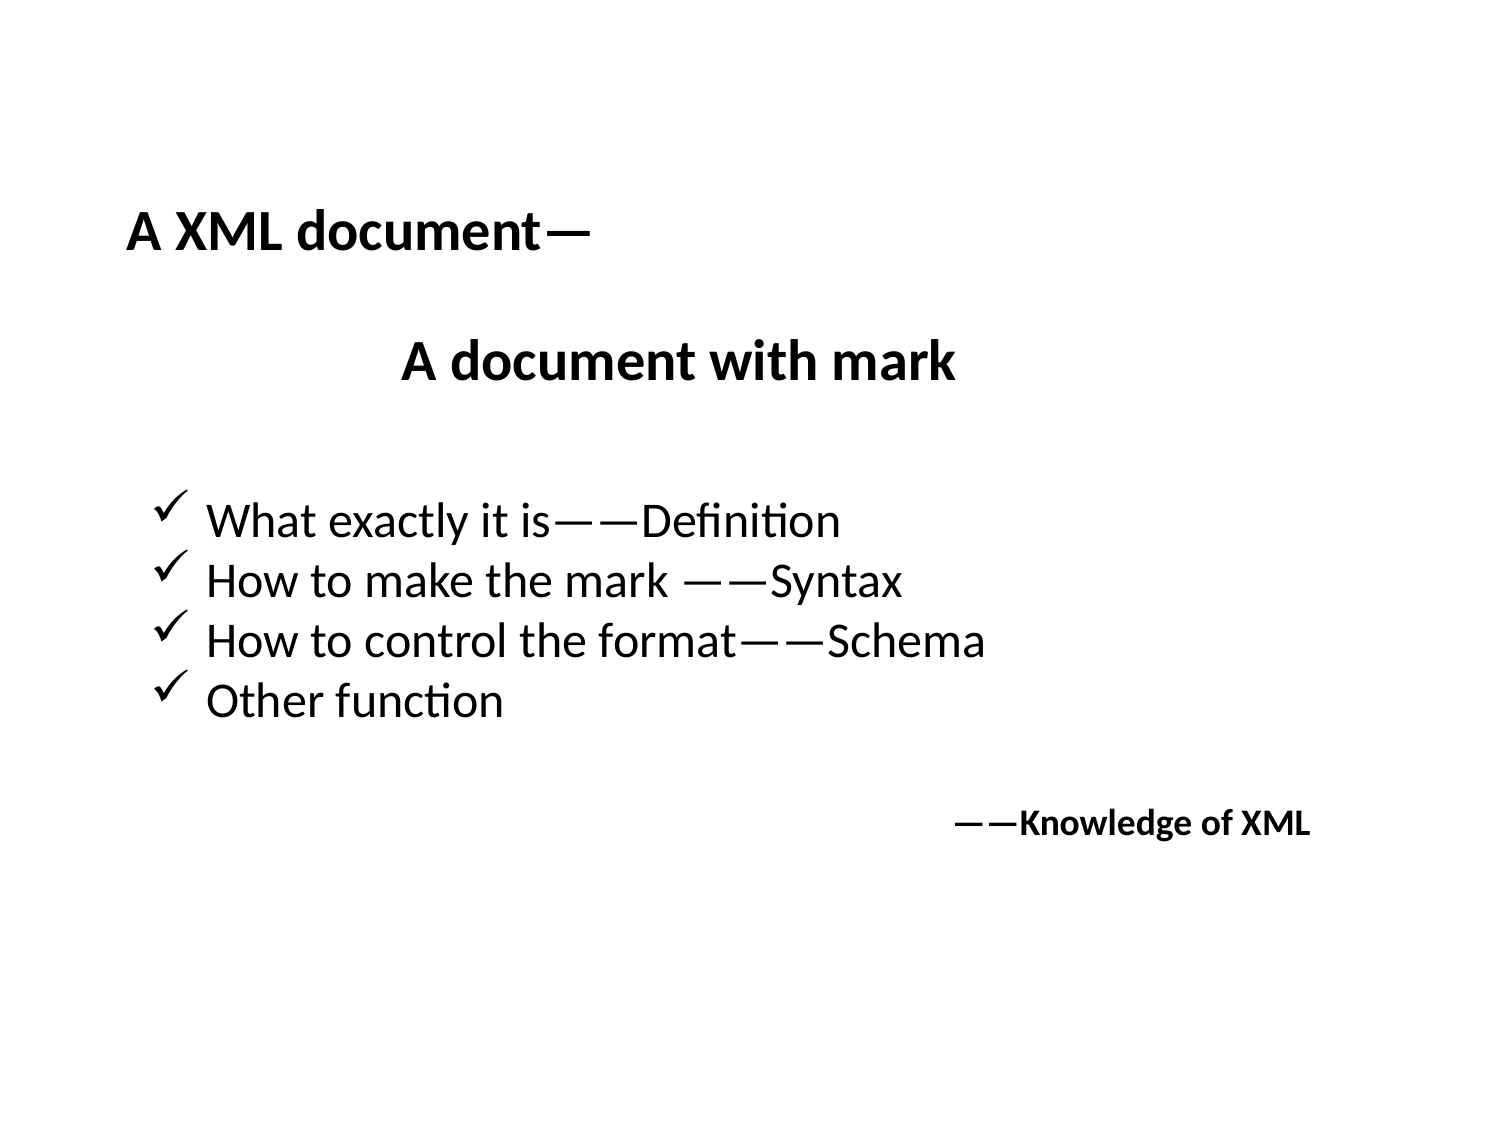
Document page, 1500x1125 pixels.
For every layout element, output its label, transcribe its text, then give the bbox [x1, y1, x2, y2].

text_box ——Knowledge of XML [937, 790, 1326, 851]
text_box A XML document— [112, 184, 863, 270]
text_box A document with mark [387, 314, 972, 400]
text_box What exactly it is——Definition How to make the mark ——Syntax How to control the format——Schema Other function [135, 479, 1151, 735]
